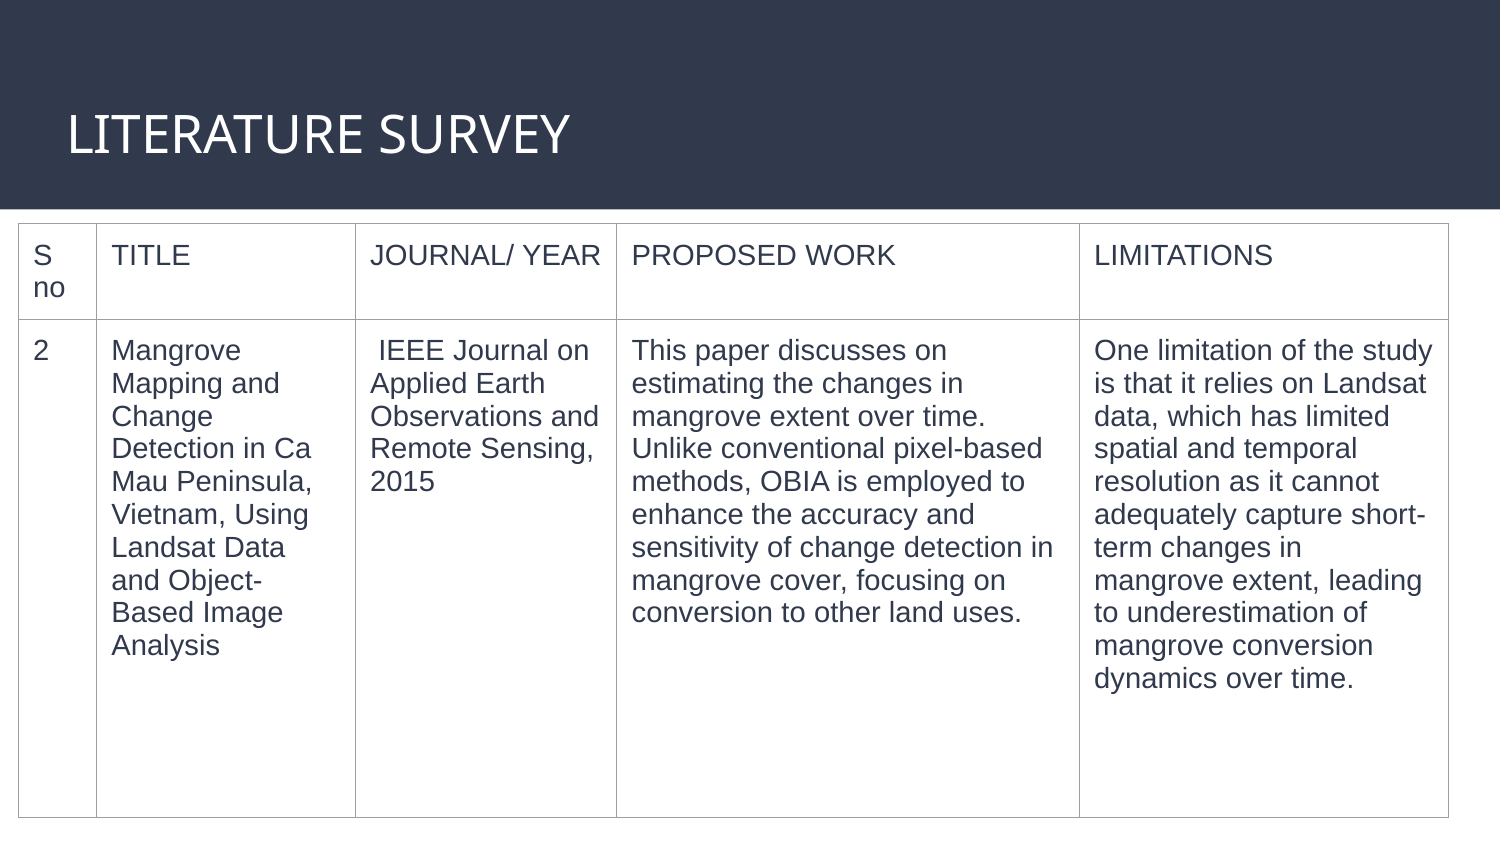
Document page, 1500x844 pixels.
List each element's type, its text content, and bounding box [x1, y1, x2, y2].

table_cell Mangrove Mapping and Change Detection in Ca Mau Peninsula, Vietnam, Using Landsat Data and Object-Based Image Analysis [97, 320, 355, 817]
table_header TITLE [97, 224, 355, 319]
title LITERATURE SURVEY [51, 82, 1449, 185]
table_header LIMITATIONS [1080, 224, 1448, 319]
table_header JOURNAL/ YEAR [356, 224, 616, 319]
table_header S no [19, 224, 96, 319]
table_cell One limitation of the study is that it relies on Landsat data, which has limited spatial and temporal resolution as it cannot adequately capture short-term changes in mangrove extent, leading to underestimation of mangrove conversion dynamics over time. [1080, 320, 1448, 817]
table_header PROPOSED WORK [617, 224, 1079, 319]
table_cell IEEE Journal on Applied Earth Observations and Remote Sensing, 2015 [356, 320, 616, 817]
table_cell This paper discusses on estimating the changes in mangrove extent over time. Unlike conventional pixel-based methods, OBIA is employed to enhance the accuracy and sensitivity of change detection in mangrove cover, focusing on conversion to other land uses. [617, 320, 1079, 817]
table_cell 2 [19, 320, 96, 817]
